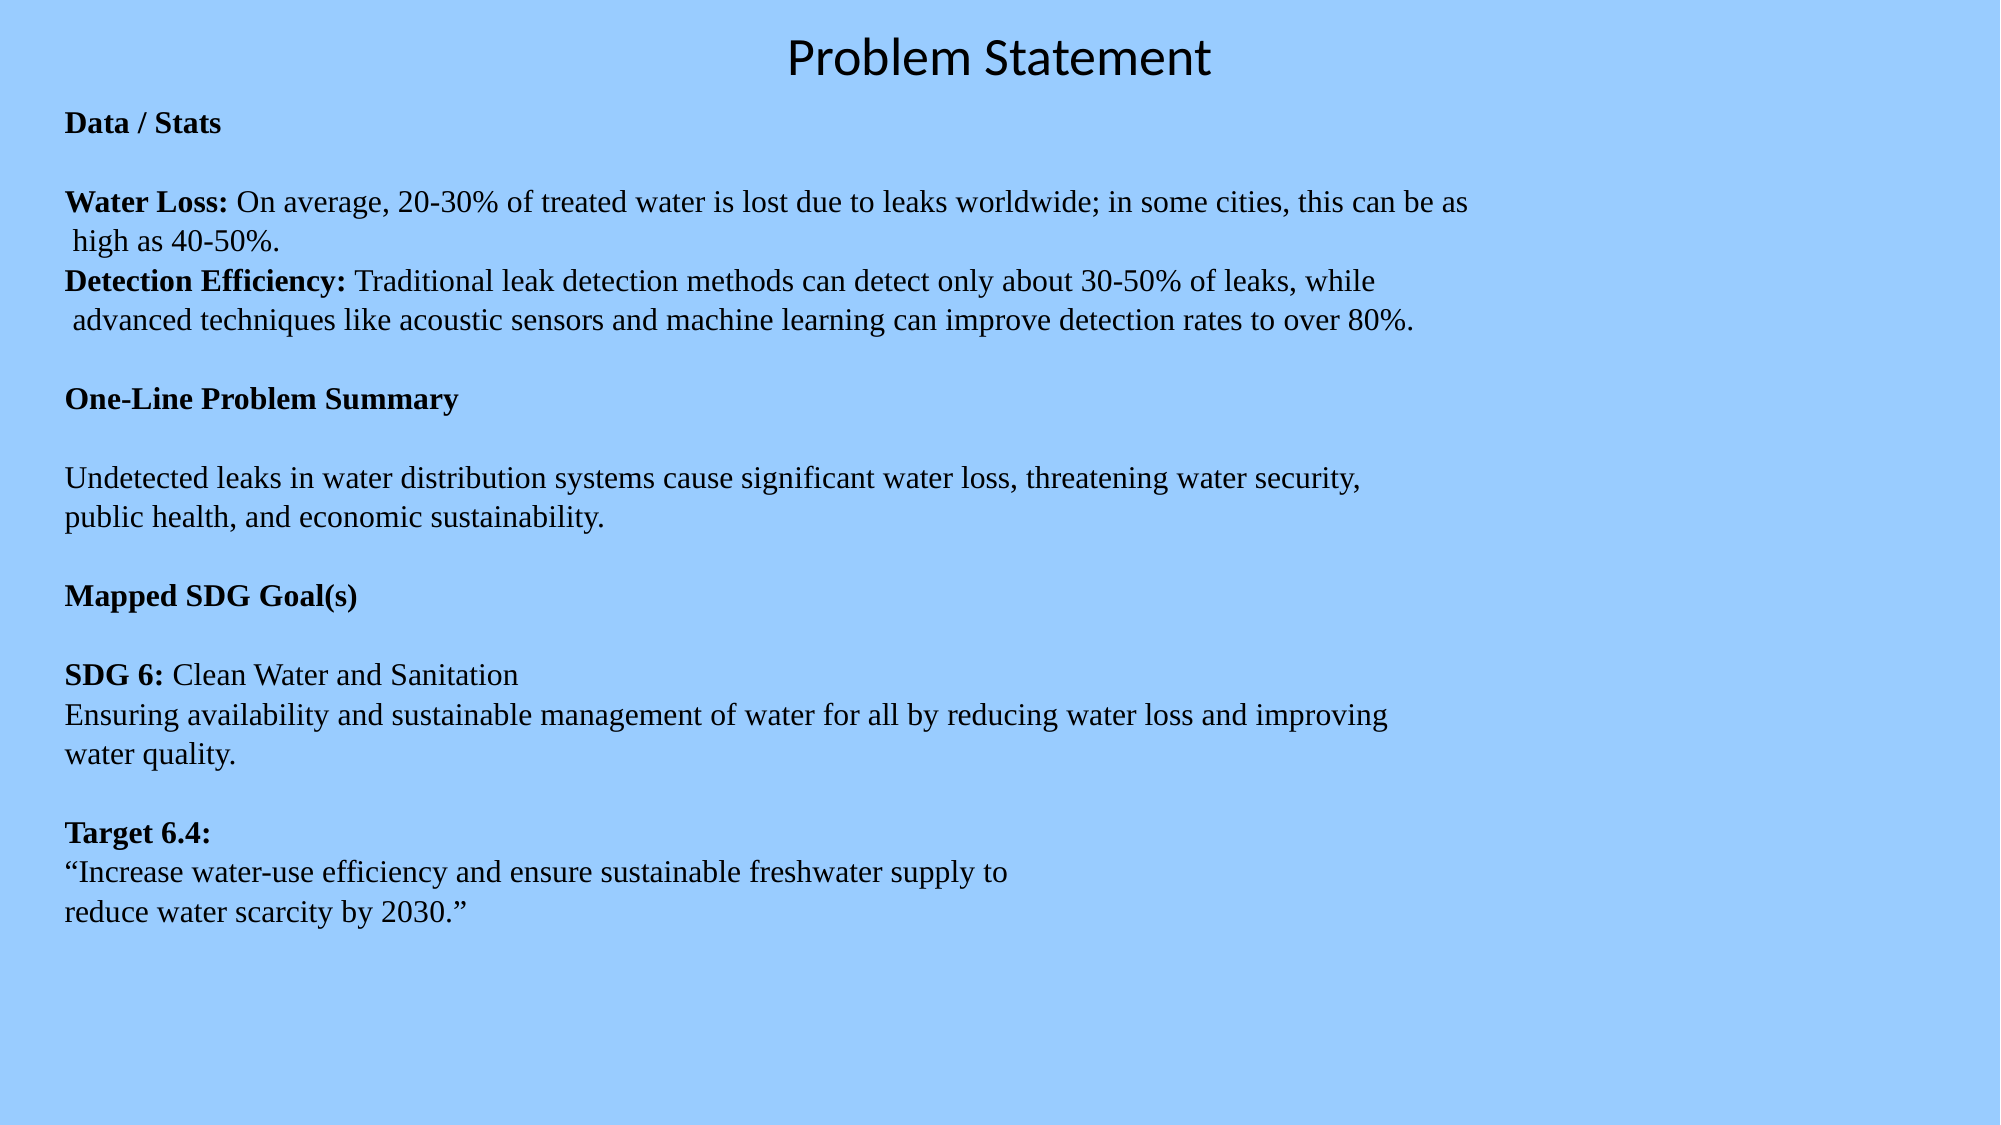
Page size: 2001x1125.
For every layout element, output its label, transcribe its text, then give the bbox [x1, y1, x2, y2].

title Problem Statement [99, 13, 1900, 94]
list Data / Stats Water Loss: On average, 20-30% of treated water is lost due to leaks worldwide; in some cities, this can be as high as 40-50%. Detection Efficiency: Traditional leak detection methods can detect only about 30-50% of leaks, while advanced techniques like acoustic sensors and machine learning can improve detection rates to over 80%. One-Line Problem Summary Undetected leaks in water distribution systems cause significant water loss, threatening water security, public health, and economic sustainability. Mapped SDG Goal(s) SDG 6: Clean Water and Sanitation Ensuring availability and sustainable management of water for all by reducing water loss and improving water quality. Target 6.4: “Increase water-use efficiency and ensure sustainable freshwater supply to reduce water scarcity by 2030.” [49, 94, 2000, 961]
